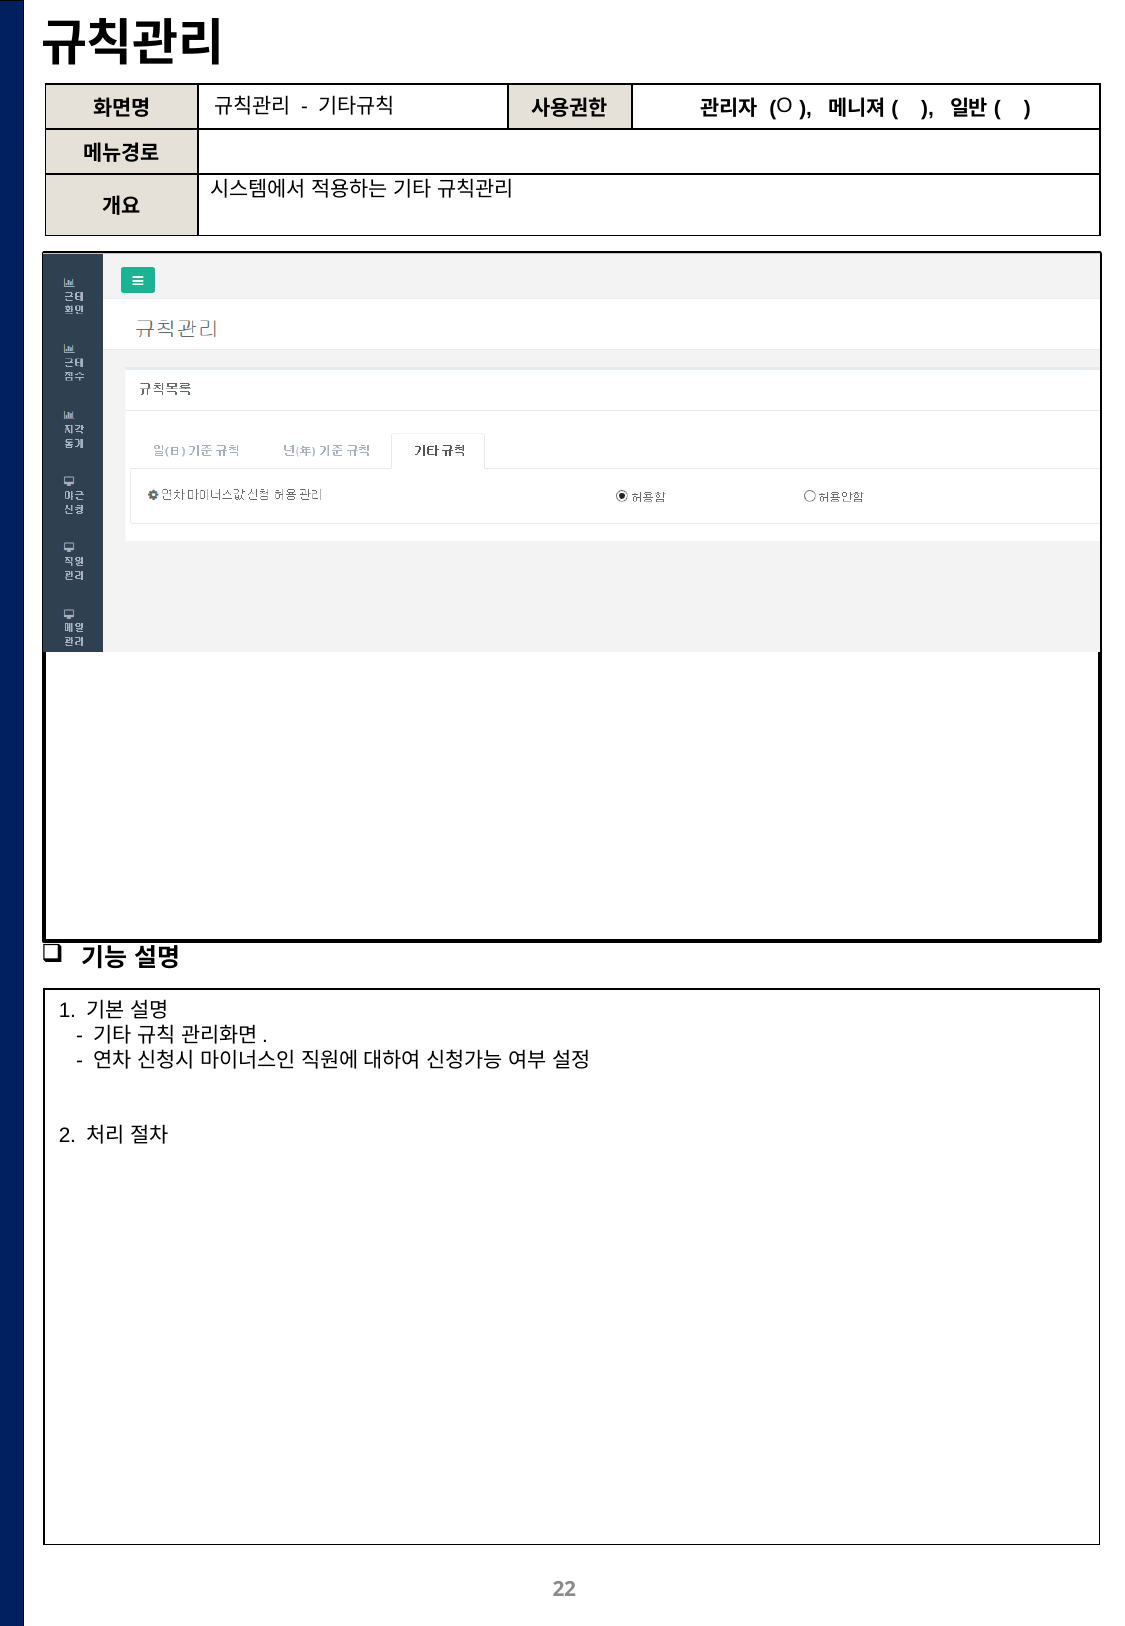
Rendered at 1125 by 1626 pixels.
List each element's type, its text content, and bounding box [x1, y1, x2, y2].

text_box 1. 기본 설명 - 기타 규칙 관리화면. - 연차 신청시 마이너스인 직원에 대하여 신청가능 여부 설정 2. 처리 절차 [43, 988, 1100, 1545]
text_box [42, 658, 1102, 941]
text_box 규칙관리 - 기타규칙 [199, 85, 508, 126]
text_box O [761, 84, 803, 125]
picture [43, 253, 1100, 652]
text_box 기능 설명 [26, 941, 1107, 949]
text_box 시스템에서 적용하는 기타 규칙관리 [196, 167, 932, 208]
title 규칙관리 [26, 1, 1094, 79]
